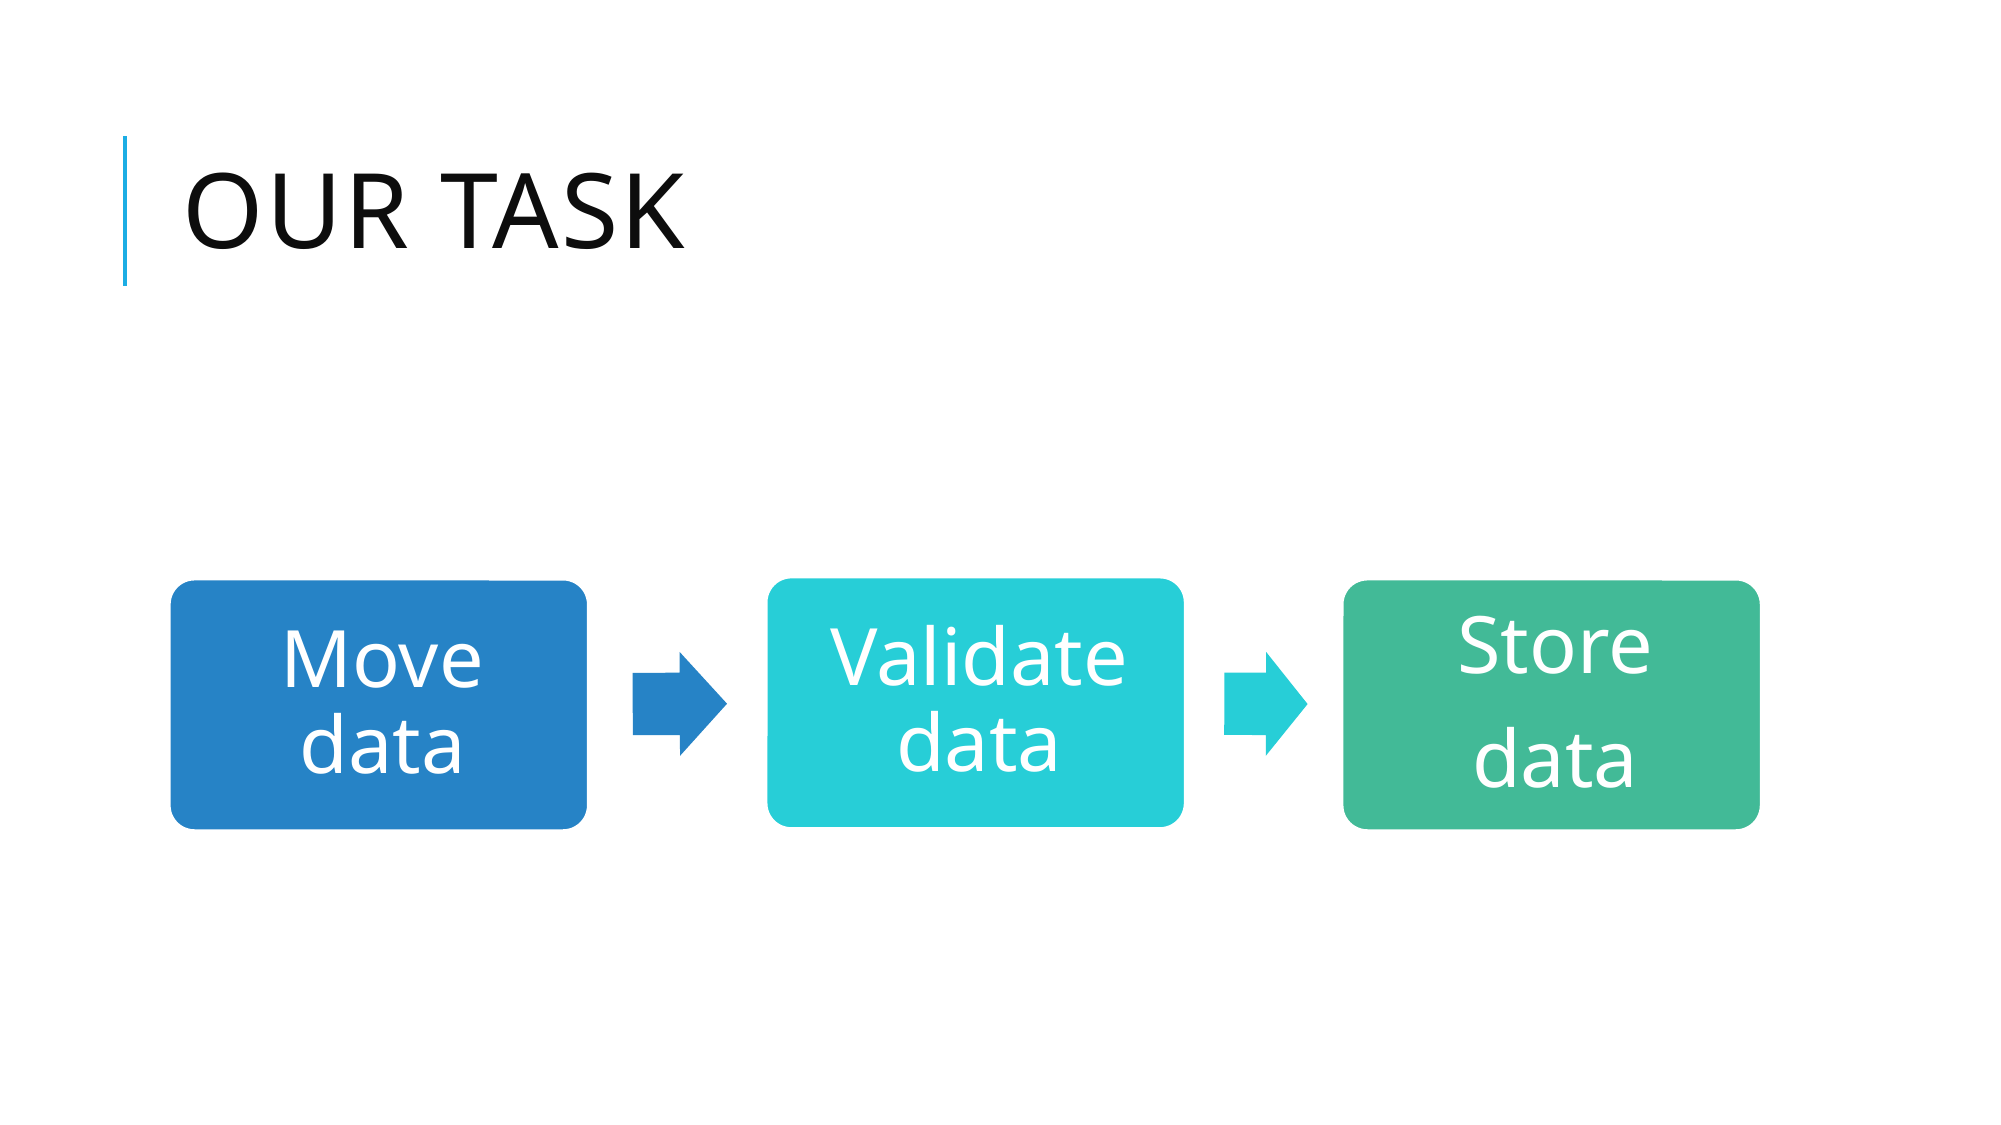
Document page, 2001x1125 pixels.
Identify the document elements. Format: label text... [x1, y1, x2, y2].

title Our task [168, 96, 1763, 342]
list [167, 374, 1763, 1036]
